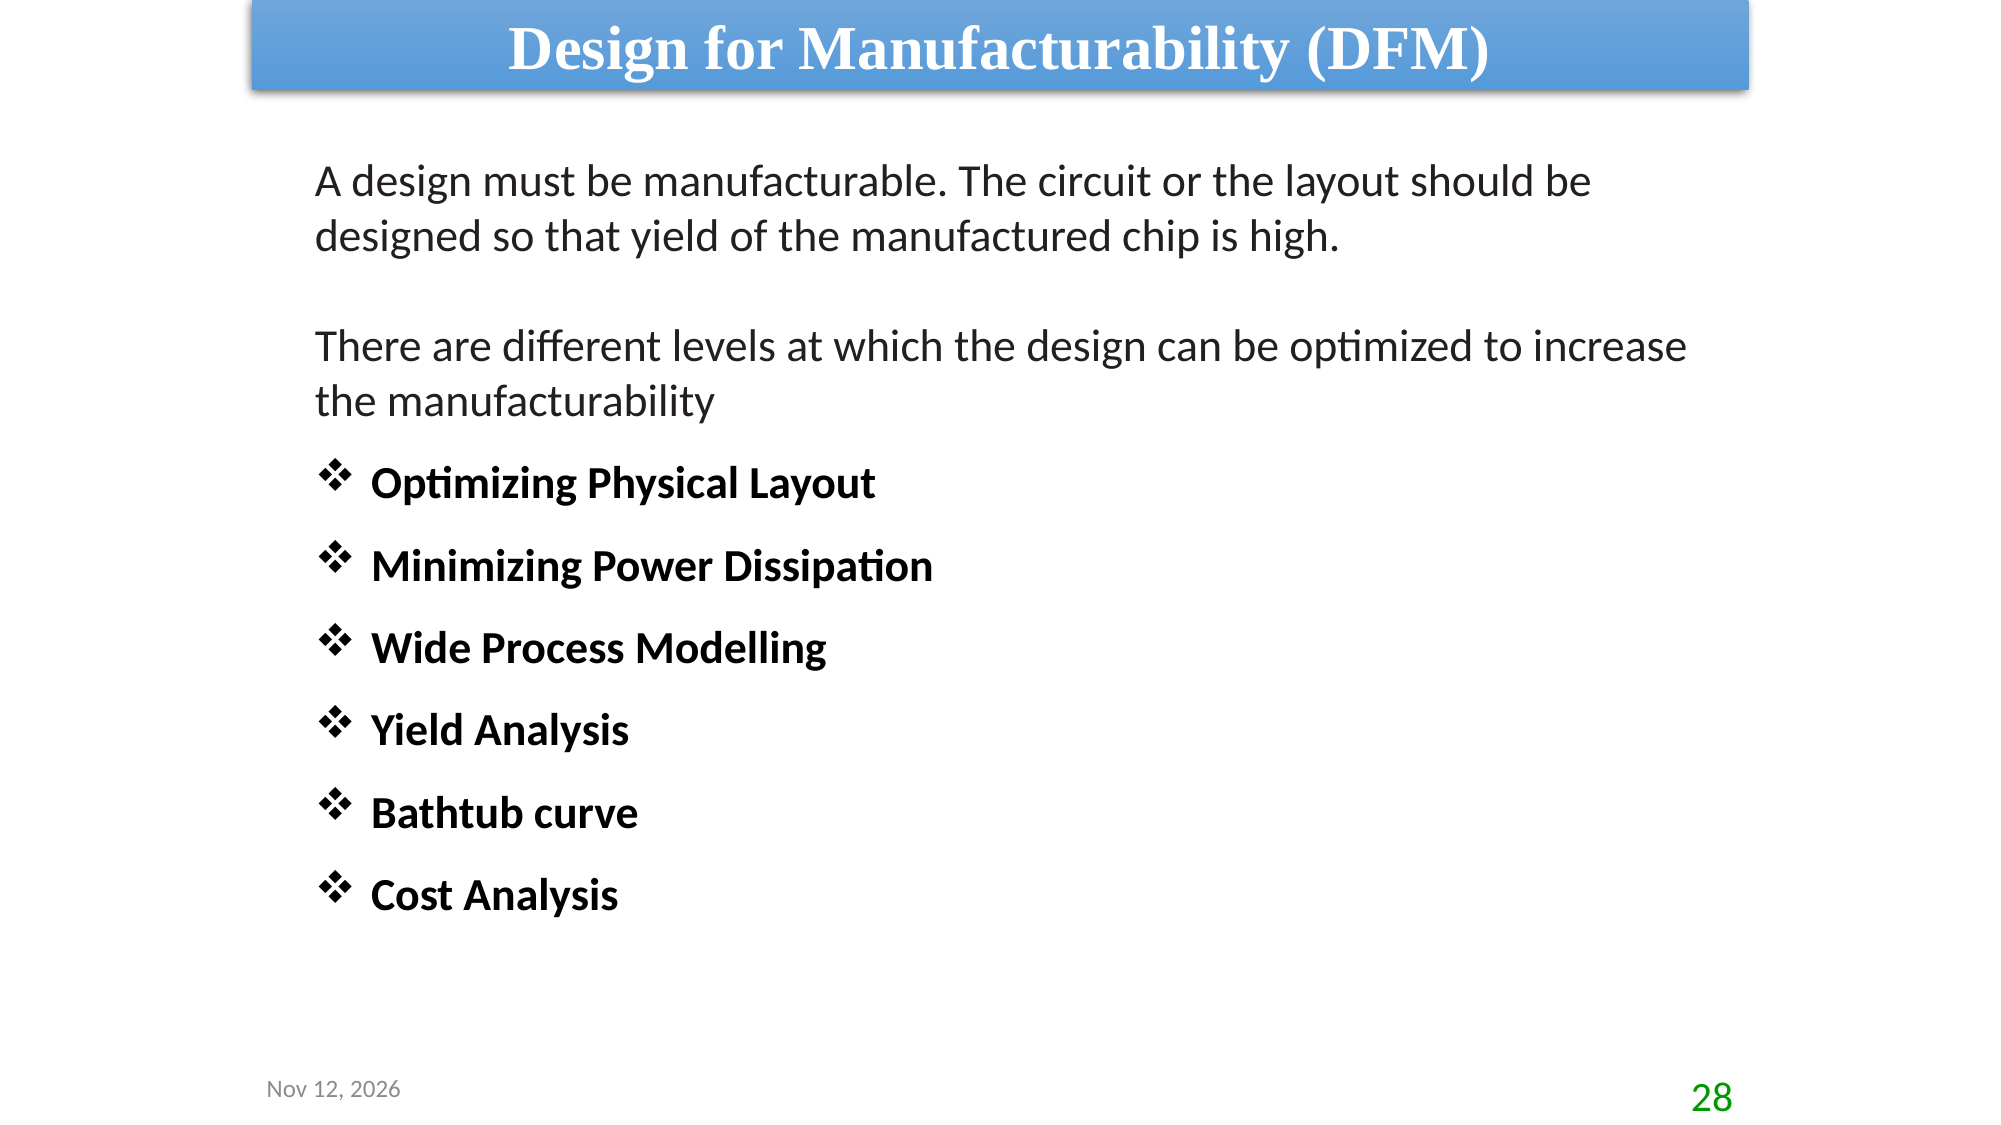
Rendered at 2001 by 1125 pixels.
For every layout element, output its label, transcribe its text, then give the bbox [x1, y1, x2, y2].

text_box Design for Manufacturability (DFM) [252, 0, 1749, 90]
slide_number 8-Sep-20 [251, 1057, 602, 1118]
text_box A design must be manufacturable. The circuit or the layout should be designed so that yield of the manufactured chip is high. There are different levels at which the design can be optimized to increase the manufacturability Optimizing Physical Layout Minimizing Power Dissipation Wide Process Modelling Yield Analysis Bathtub curve Cost Analysis [299, 143, 1713, 983]
slide_number 28 [1398, 1065, 1749, 1125]
